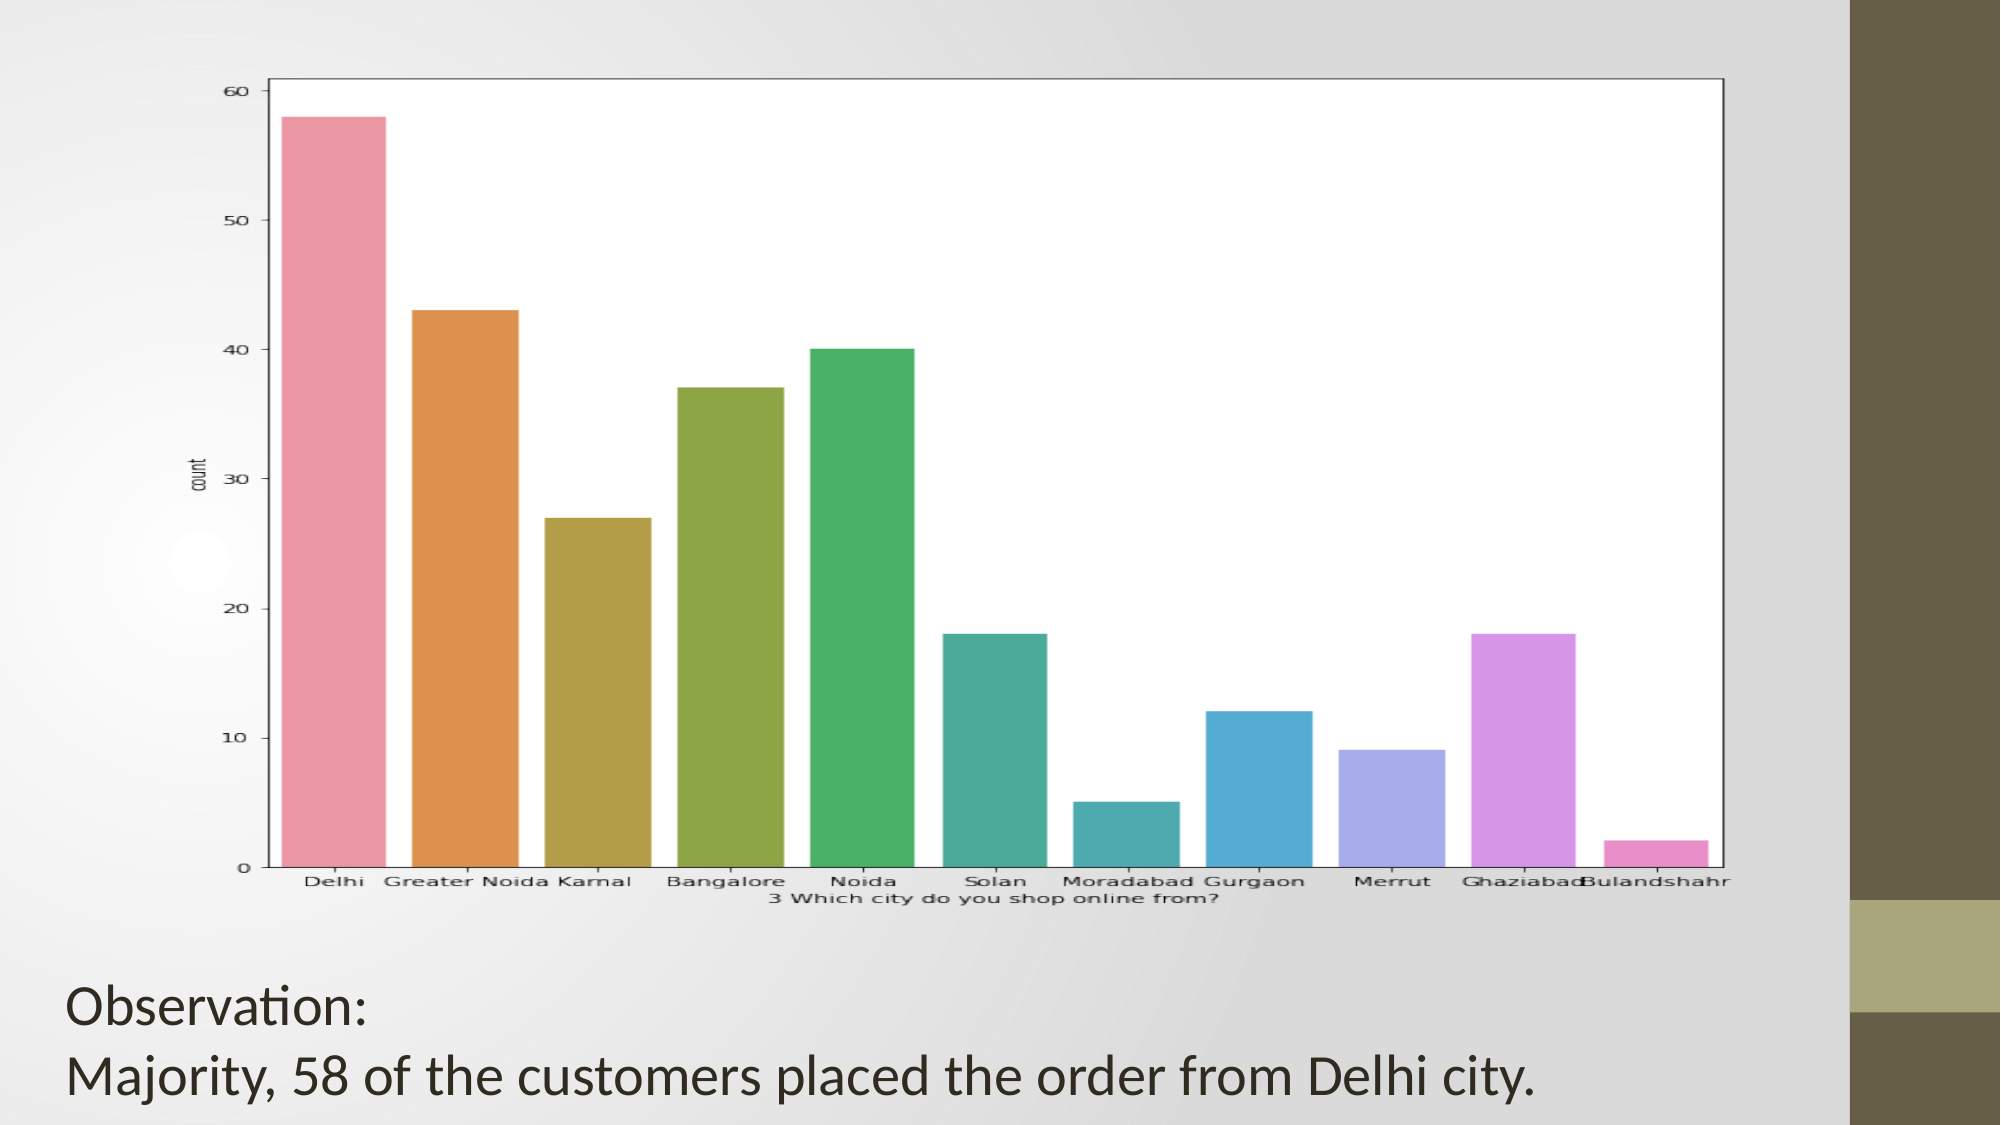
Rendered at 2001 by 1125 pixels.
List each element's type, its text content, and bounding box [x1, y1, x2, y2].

picture [171, 71, 1748, 913]
text_box Observation: Majority, 58 of the customers placed the order from Delhi city. [50, 959, 1597, 1115]
